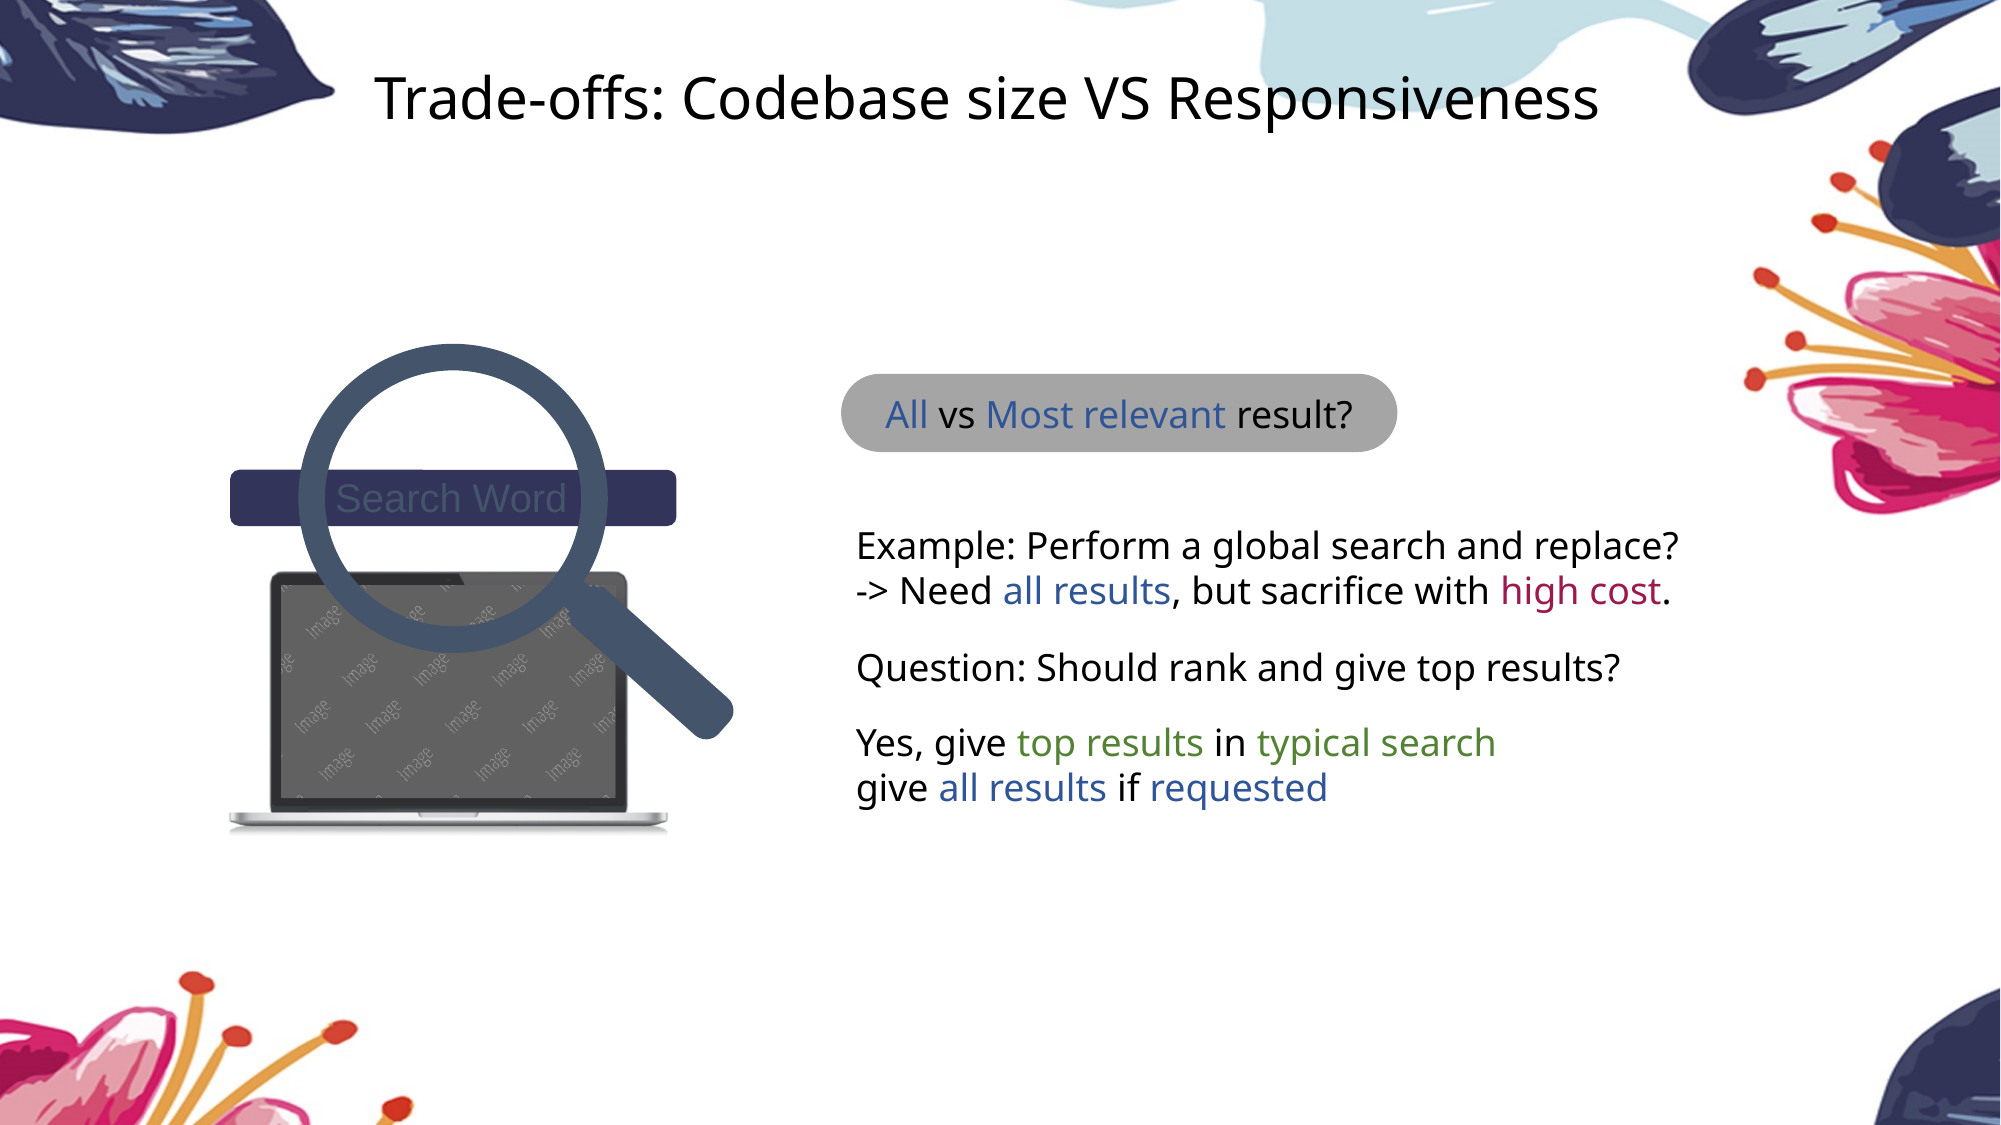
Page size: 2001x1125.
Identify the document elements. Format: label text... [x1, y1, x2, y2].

text_box [840, 372, 1399, 454]
text_box [229, 468, 301, 528]
text_box Yes, give top results in typical search give all results if requested [841, 712, 1718, 817]
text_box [226, 571, 670, 841]
text_box All vs Most relevant result? [870, 383, 1368, 444]
text_box [605, 468, 678, 528]
text_box Trade-offs: Codebase size VS Responsiveness [367, 57, 1609, 135]
picture [0, 0, 2001, 1125]
text_box Question: Should rank and give top results? [841, 636, 1718, 697]
text_box Search Word [320, 465, 583, 528]
text_box Example: Perform a global search and replace? -> Need all results, but sacrifice with high cost. [841, 514, 1718, 620]
text_box [298, 343, 608, 571]
text_box [670, 646, 734, 740]
